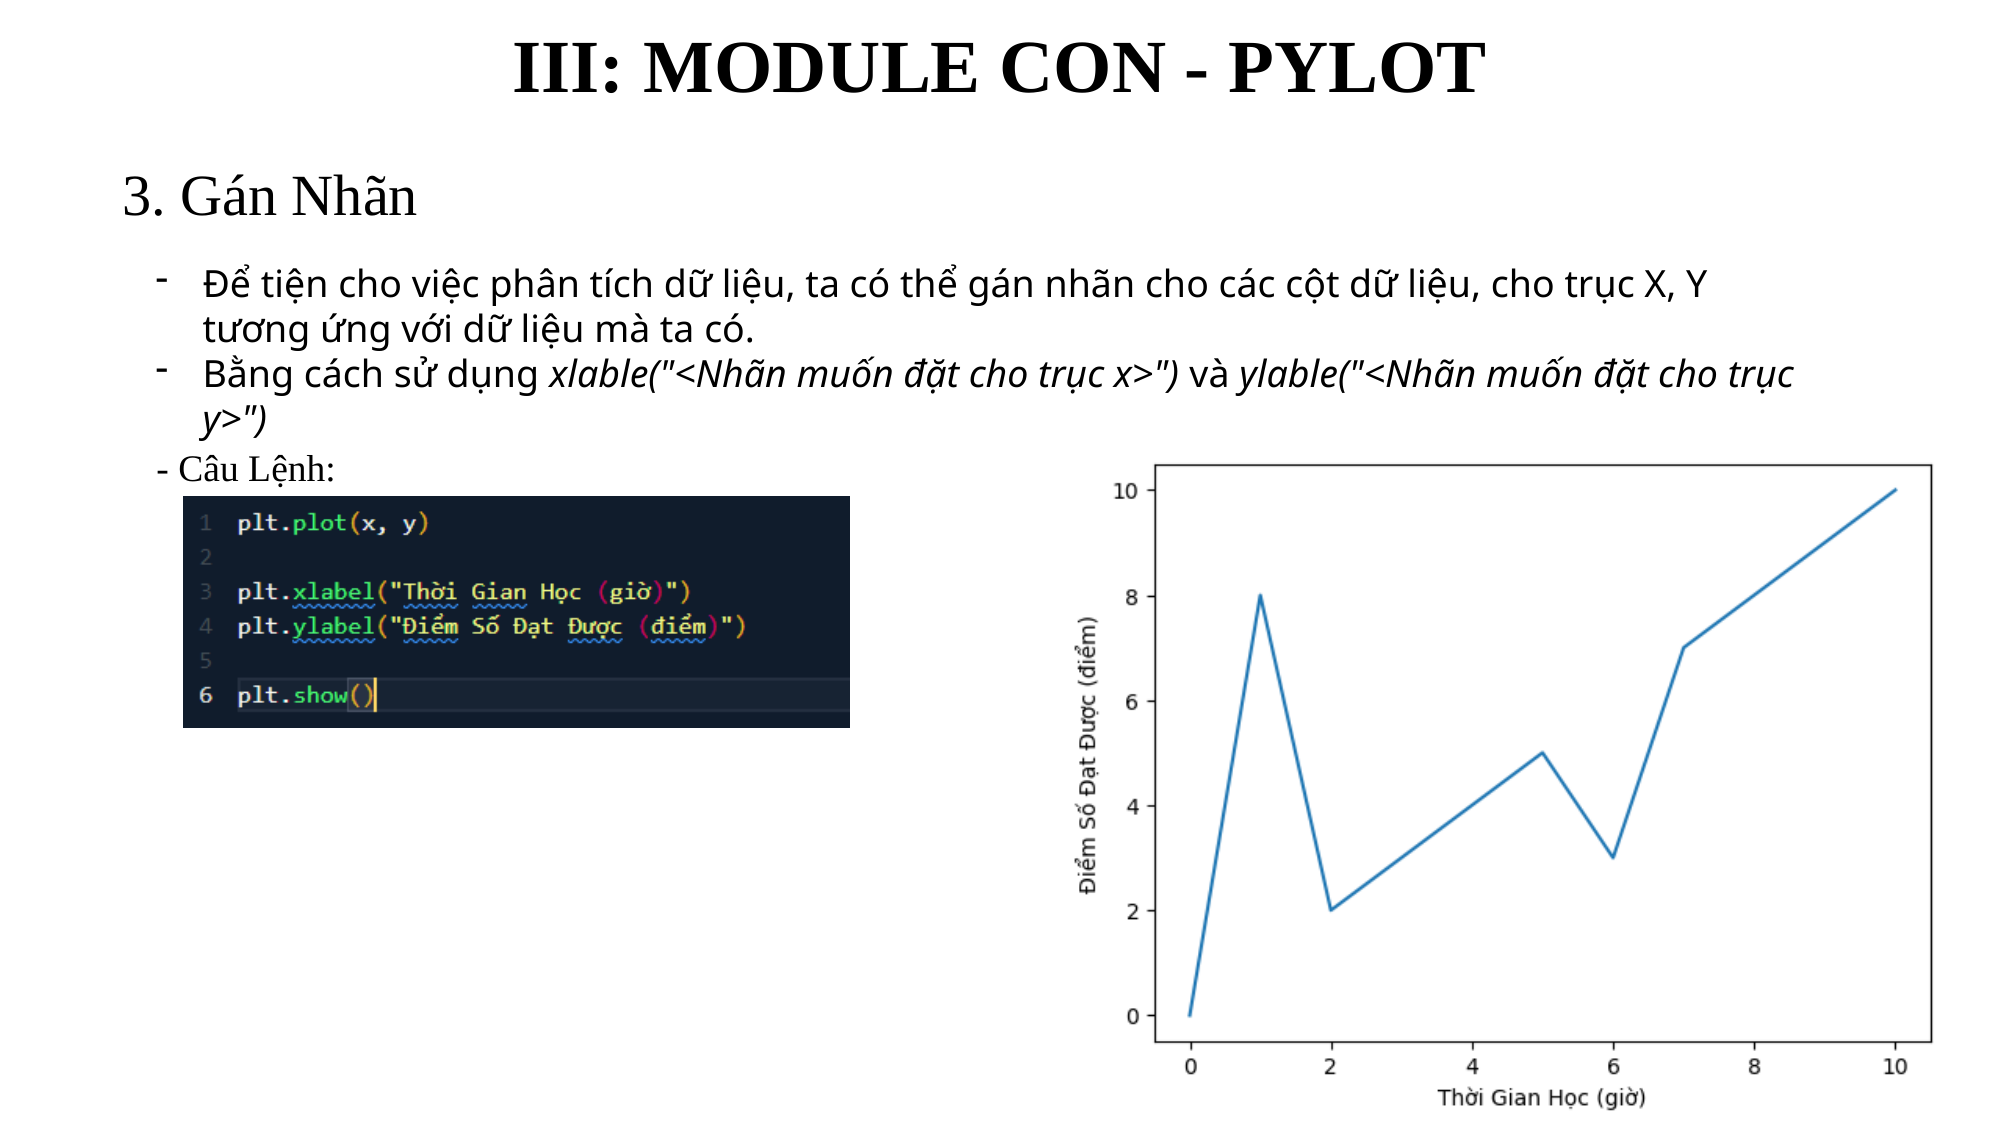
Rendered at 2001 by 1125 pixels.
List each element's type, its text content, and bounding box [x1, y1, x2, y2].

picture [183, 496, 850, 728]
text_box 3. Gán Nhãn [107, 149, 702, 234]
text_box III: MODULE CON - PYLOT [274, 10, 1726, 115]
text_box Để tiện cho việc phân tích dữ liệu, ta có thể gán nhãn cho các cột dữ liệu, cho trục X, Y tương ứng với dữ liệu mà ta có. Bằng cách sử dụng xlable("<Nhãn muốn đặt cho trục x>") và ylable("<Nhãn muốn đặt cho trục y>") [140, 252, 1840, 447]
picture [1064, 449, 1945, 1125]
text_box - Câu Lệnh: [141, 436, 361, 496]
